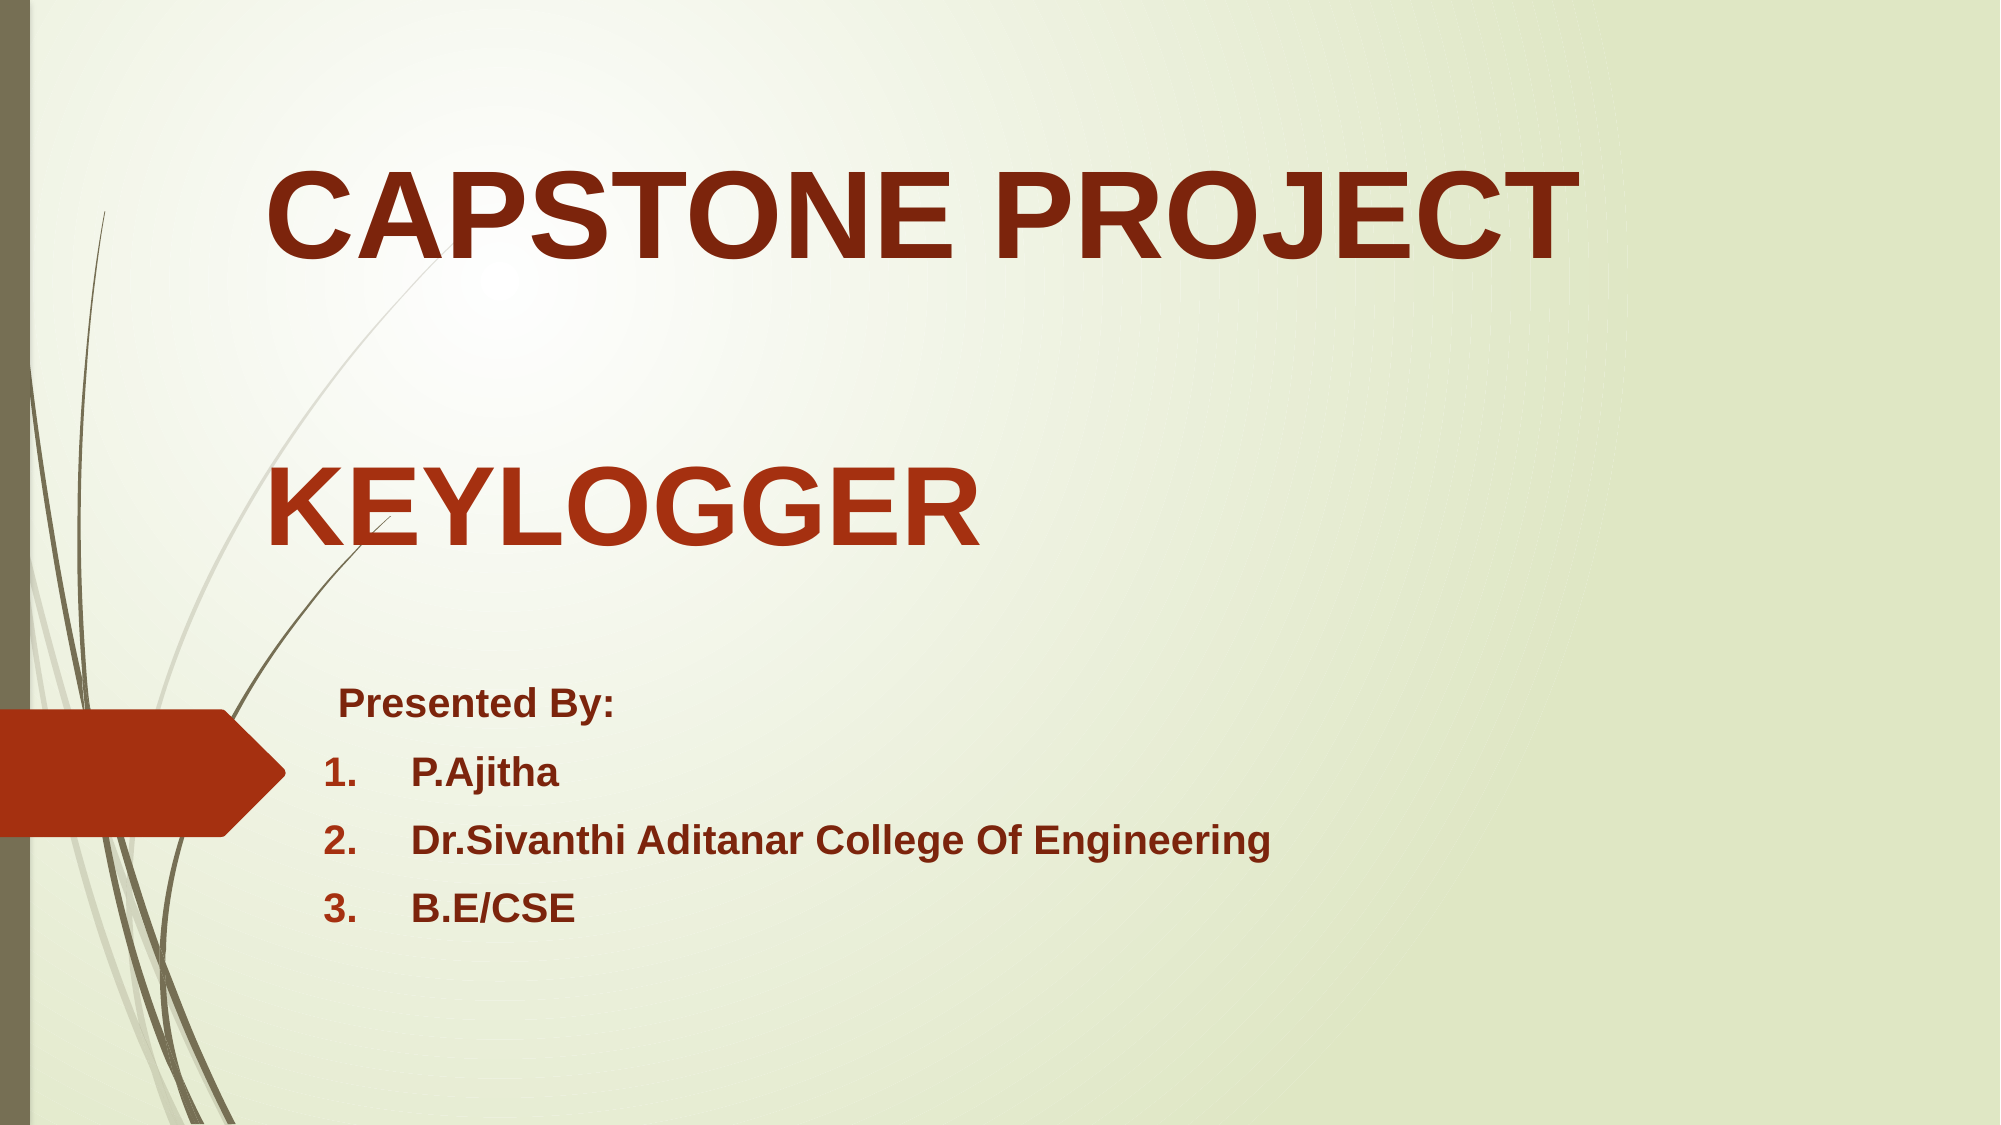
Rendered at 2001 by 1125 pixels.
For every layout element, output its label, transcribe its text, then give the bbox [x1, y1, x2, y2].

title CAPSTONE PROJECT KEYLOGGER [249, 60, 1750, 576]
subtitle Presented By: P.Ajitha Dr.Sivanthi Aditanar College Of Engineering B.E/CSE [249, 669, 1750, 941]
